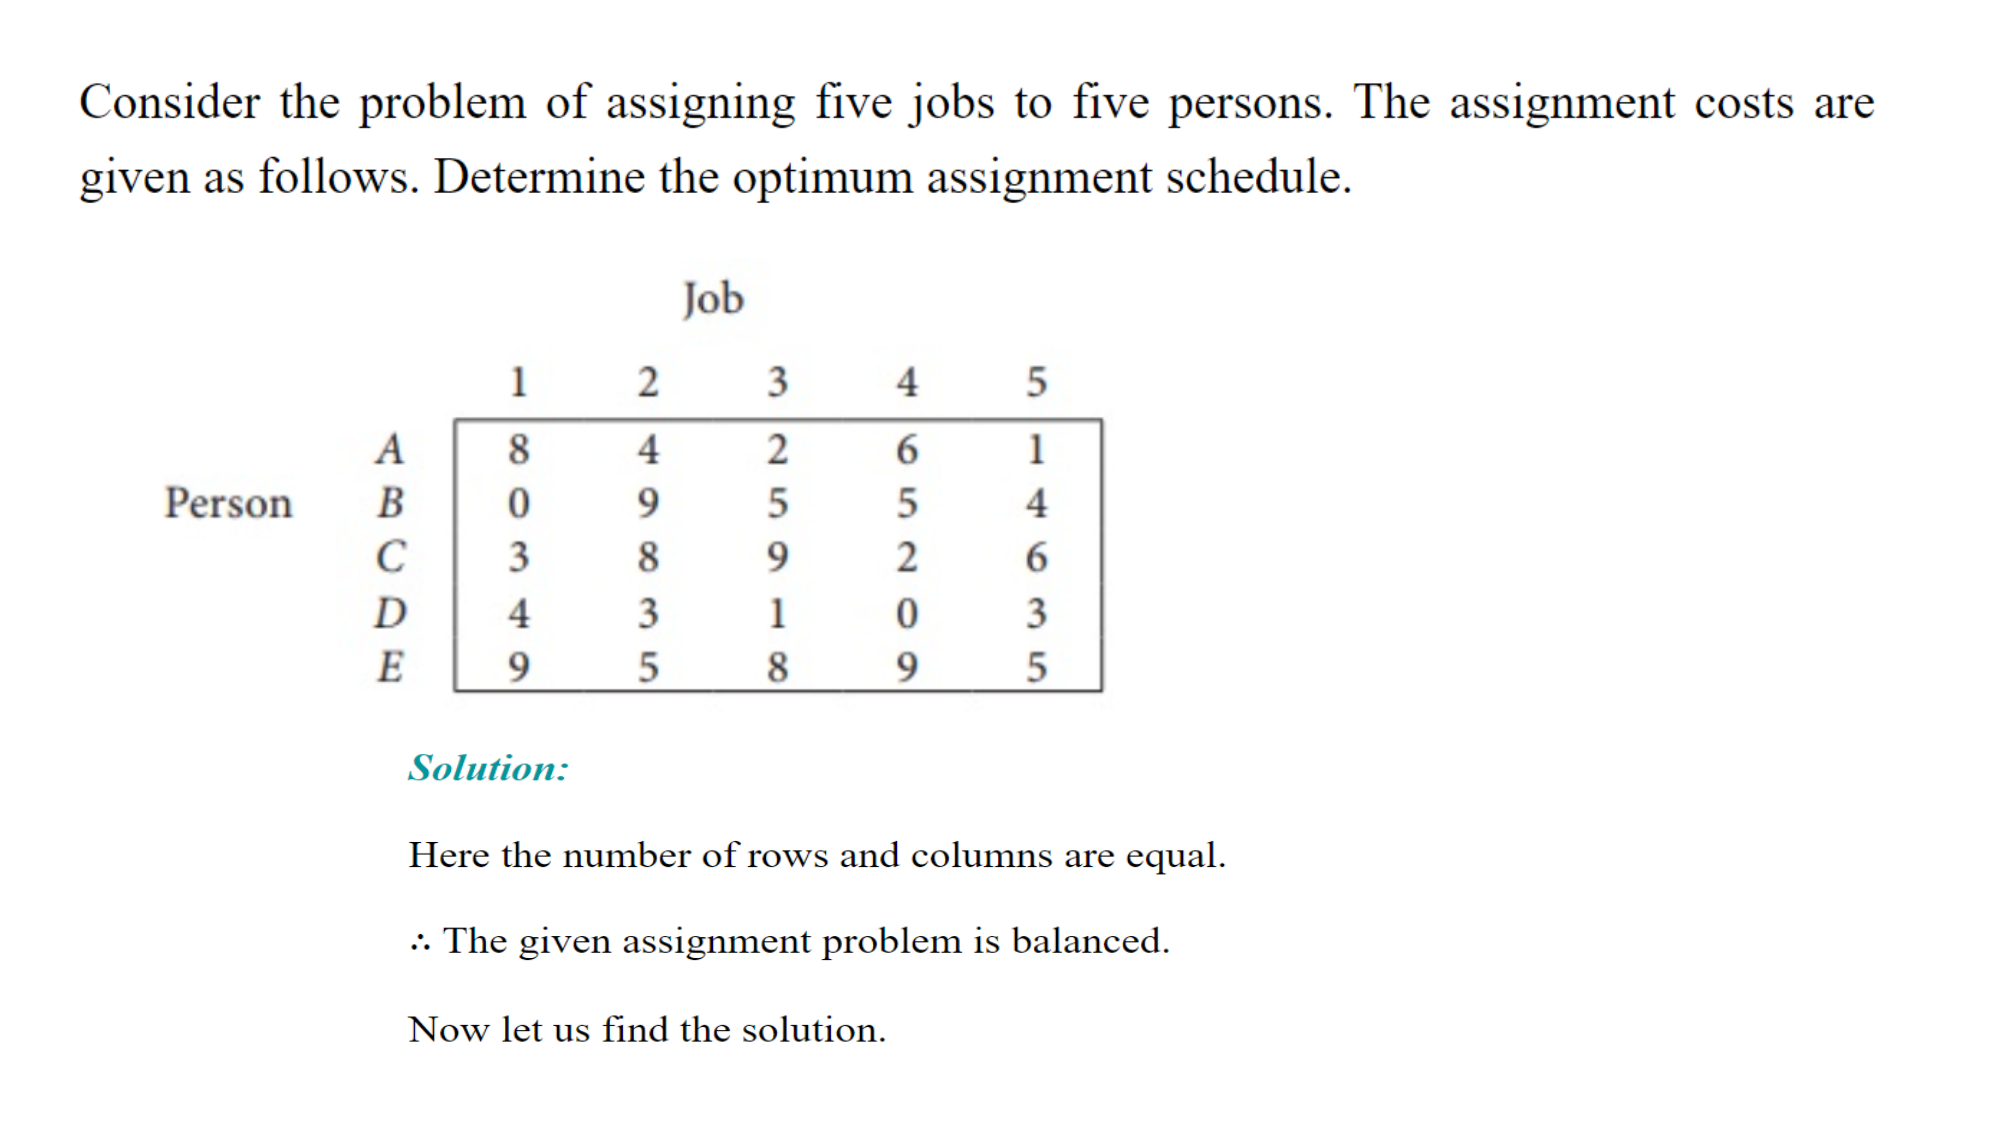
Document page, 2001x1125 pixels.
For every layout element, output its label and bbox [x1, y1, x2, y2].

picture [31, 52, 1969, 1073]
